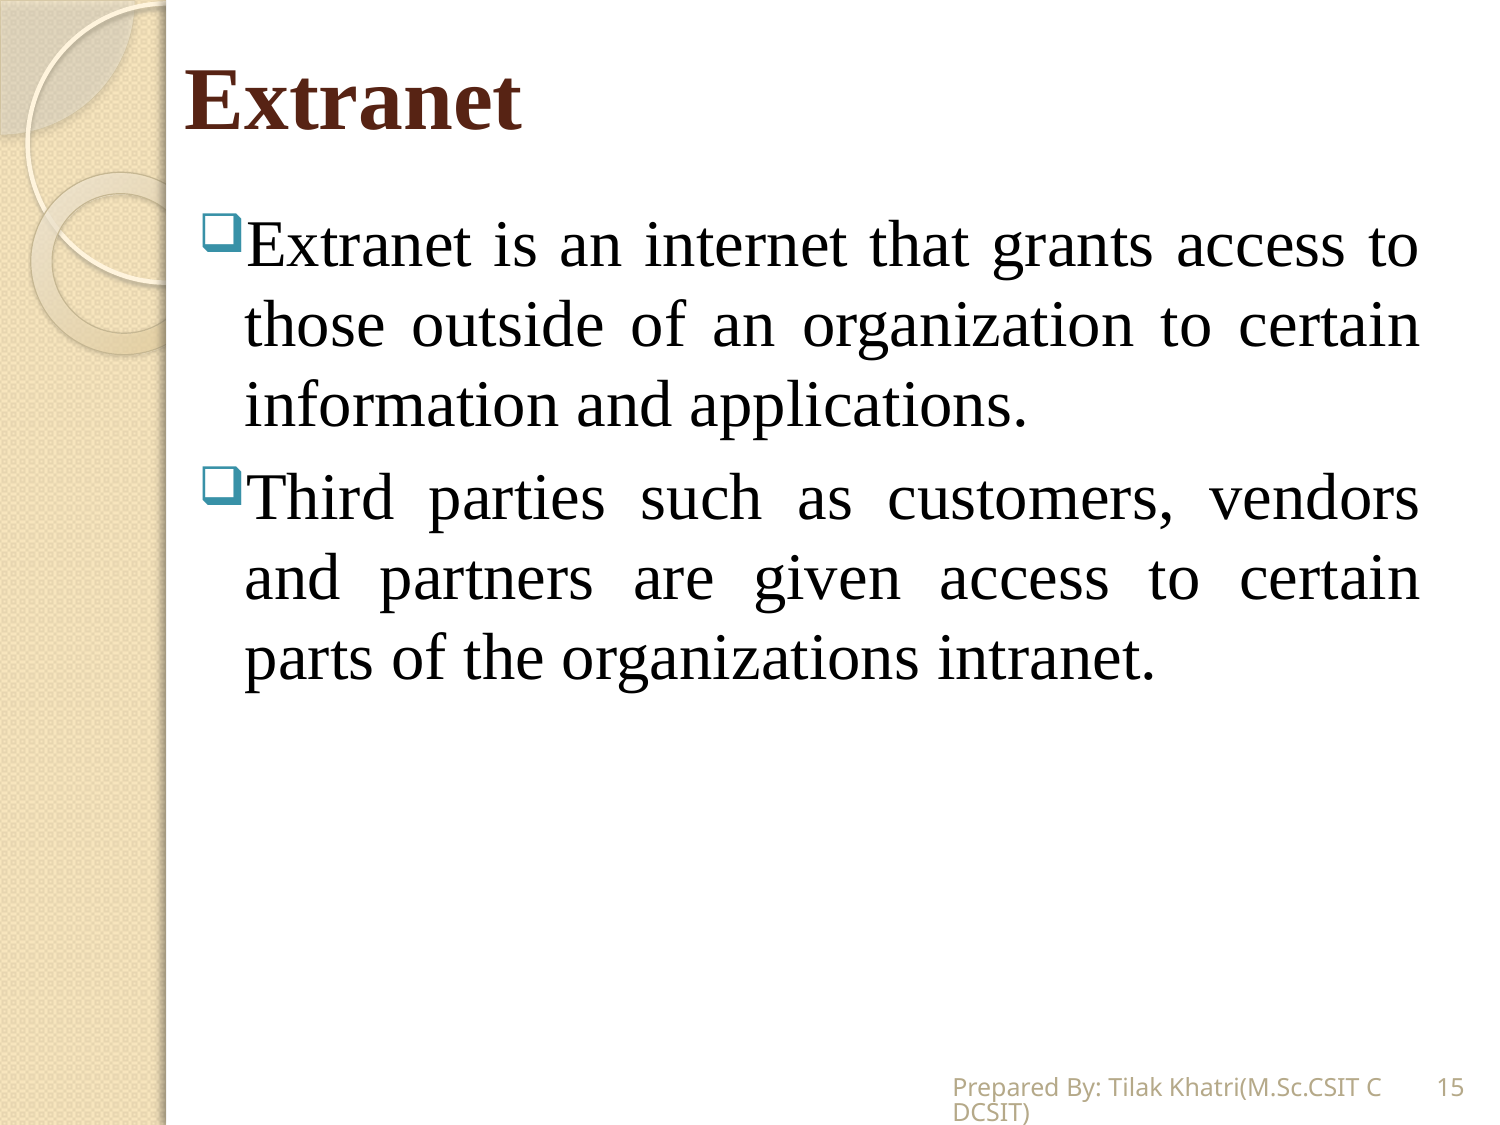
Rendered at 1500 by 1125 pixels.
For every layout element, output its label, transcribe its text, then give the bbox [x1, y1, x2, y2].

list Extranet is an internet that grants access to those outside of an organization to certain information and applications. Third parties such as customers, vendors and partners are given access to certain parts of the organizations intranet. [170, 192, 1438, 1100]
footer Prepared By: Tilak Khatri(M.Sc.CSIT CDCSIT) [937, 1034, 1413, 1113]
slide_number 15 [1413, 1034, 1488, 1113]
title Extranet [170, 1, 1400, 188]
